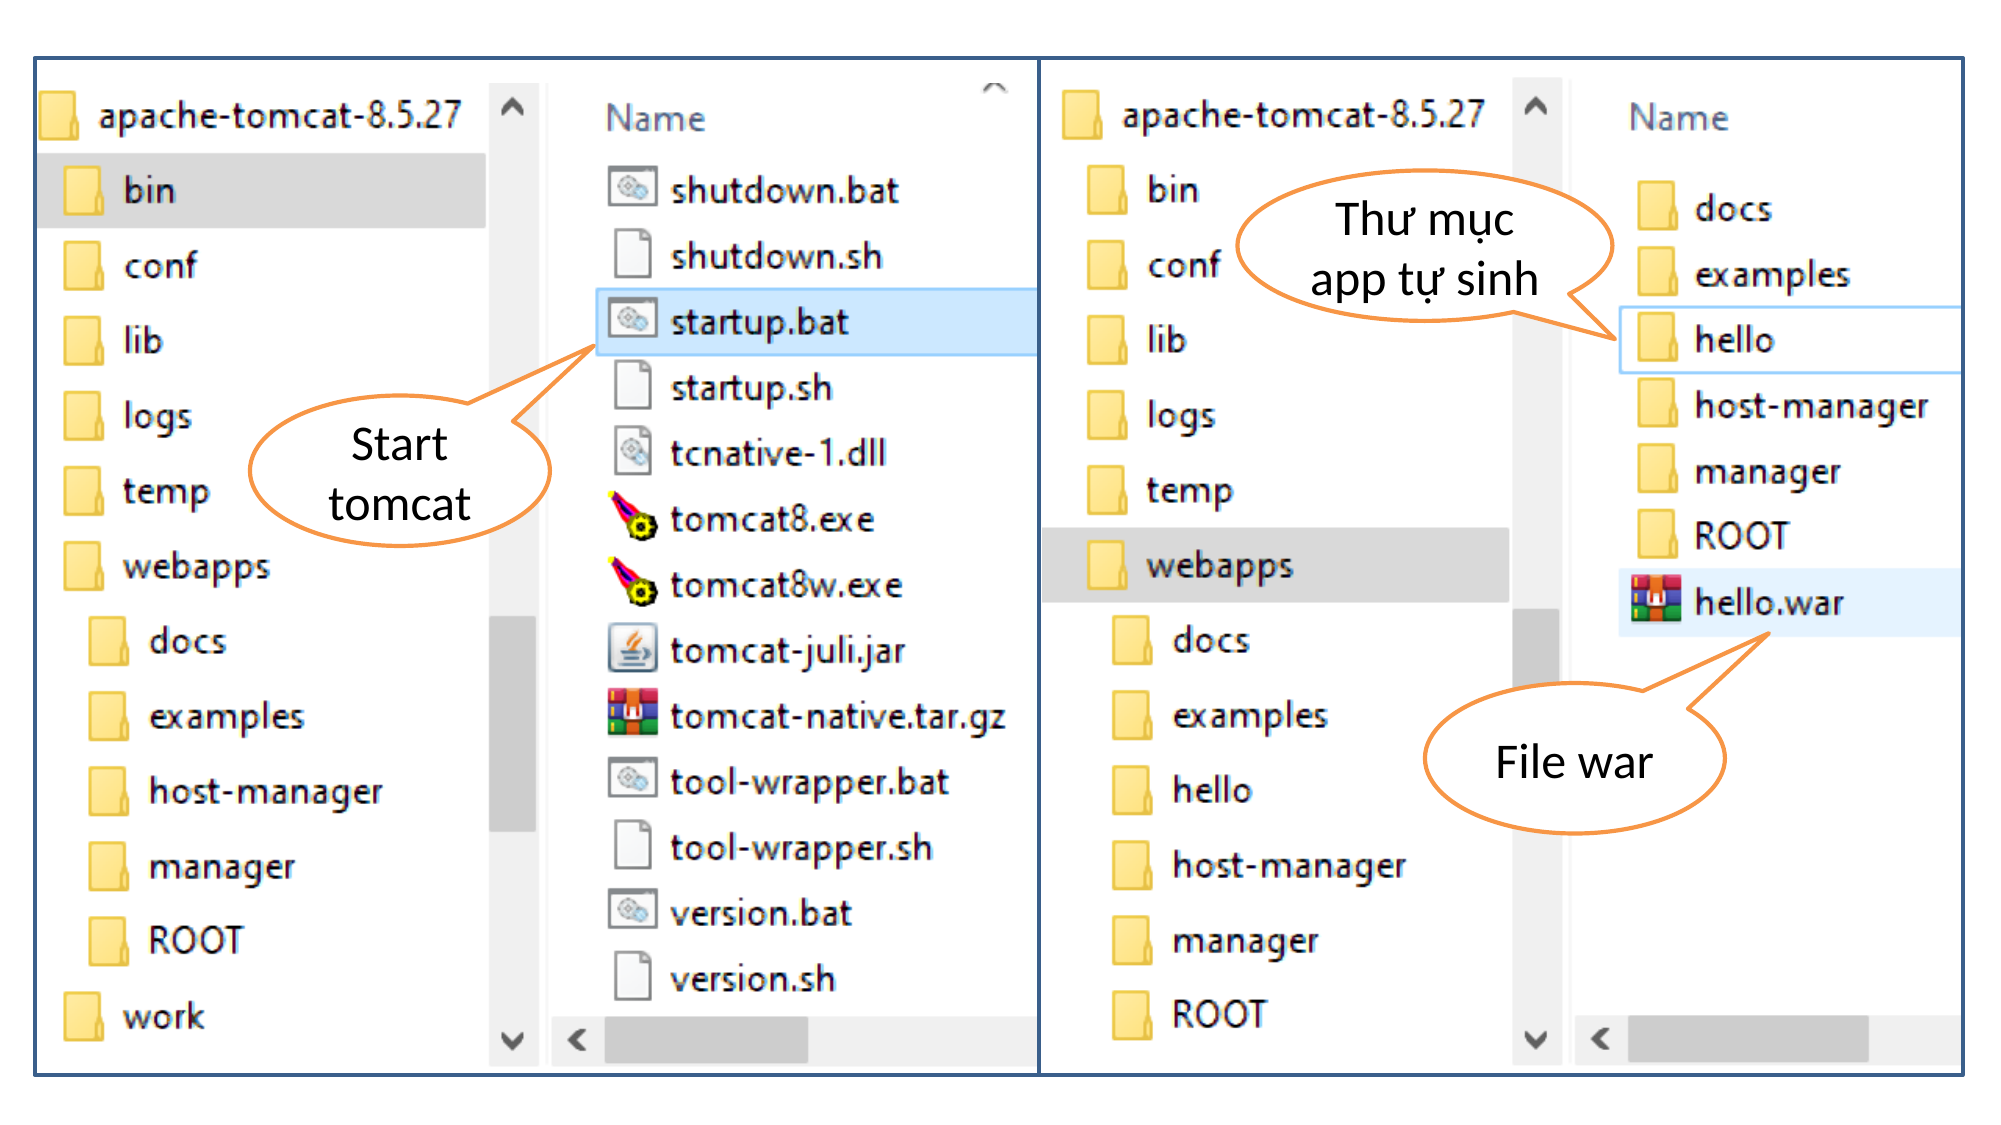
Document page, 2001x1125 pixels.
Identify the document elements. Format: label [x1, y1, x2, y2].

picture [1042, 76, 1964, 1076]
text_box [1037, 56, 1965, 80]
picture [34, 82, 1040, 1073]
text_box [33, 56, 1037, 82]
